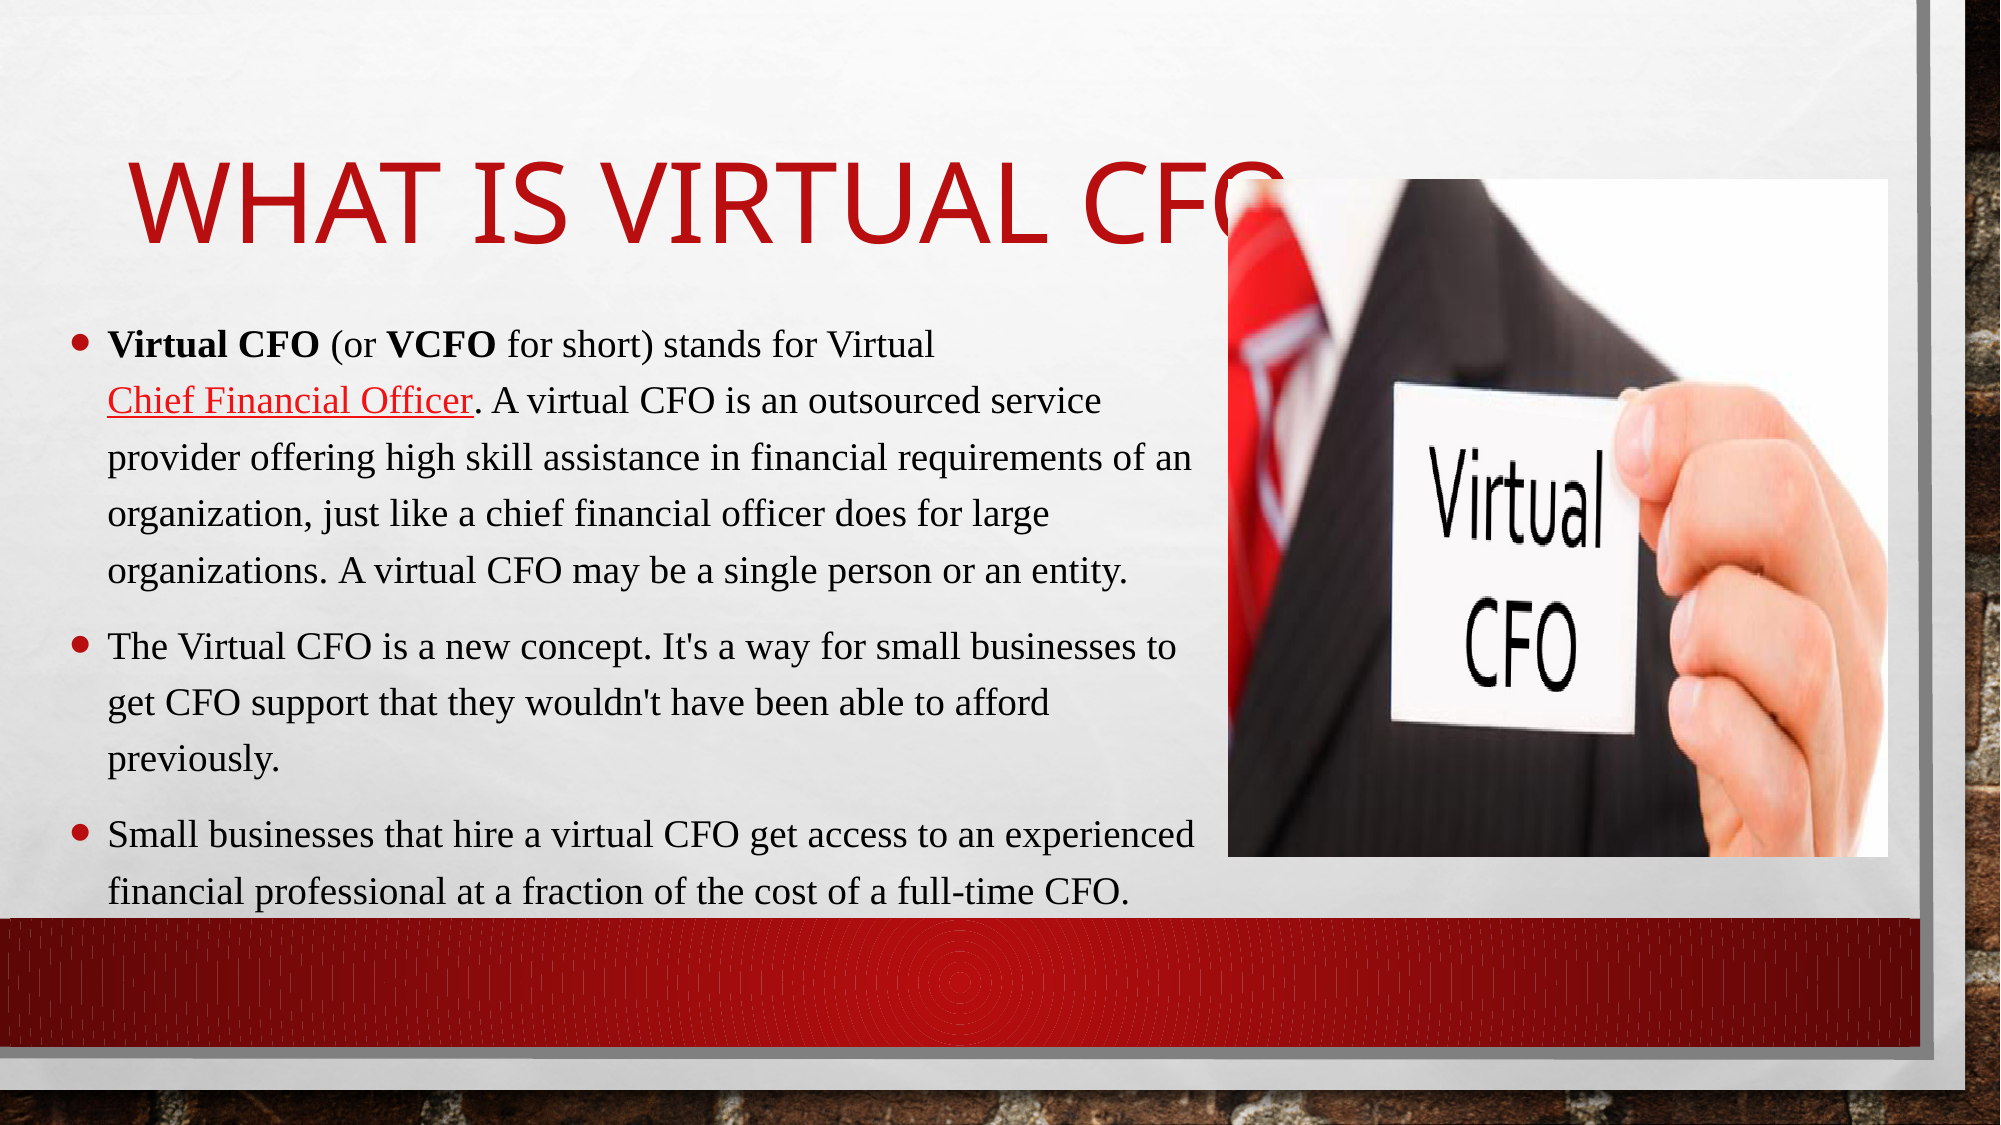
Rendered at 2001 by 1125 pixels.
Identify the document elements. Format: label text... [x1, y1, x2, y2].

title What is Virtual cfo [112, 112, 1818, 302]
picture [0, 0, 2000, 1125]
list Virtual CFO (or VCFO for short) stands for Virtual Chief Financial Officer. A virtual CFO is an outsourced service provider offering high skill assistance in financial requirements of an organization, just like a chief financial officer does for large organizations. A virtual CFO may be a single person or an entity. The Virtual CFO is a new concept. It's a way for small businesses to get CFO support that they wouldn't have been able to afford previously. Small businesses that hire a virtual CFO get access to an experienced financial professional at a fraction of the cost of a full-time CFO. [54, 301, 1229, 946]
picture [1228, 179, 1888, 857]
